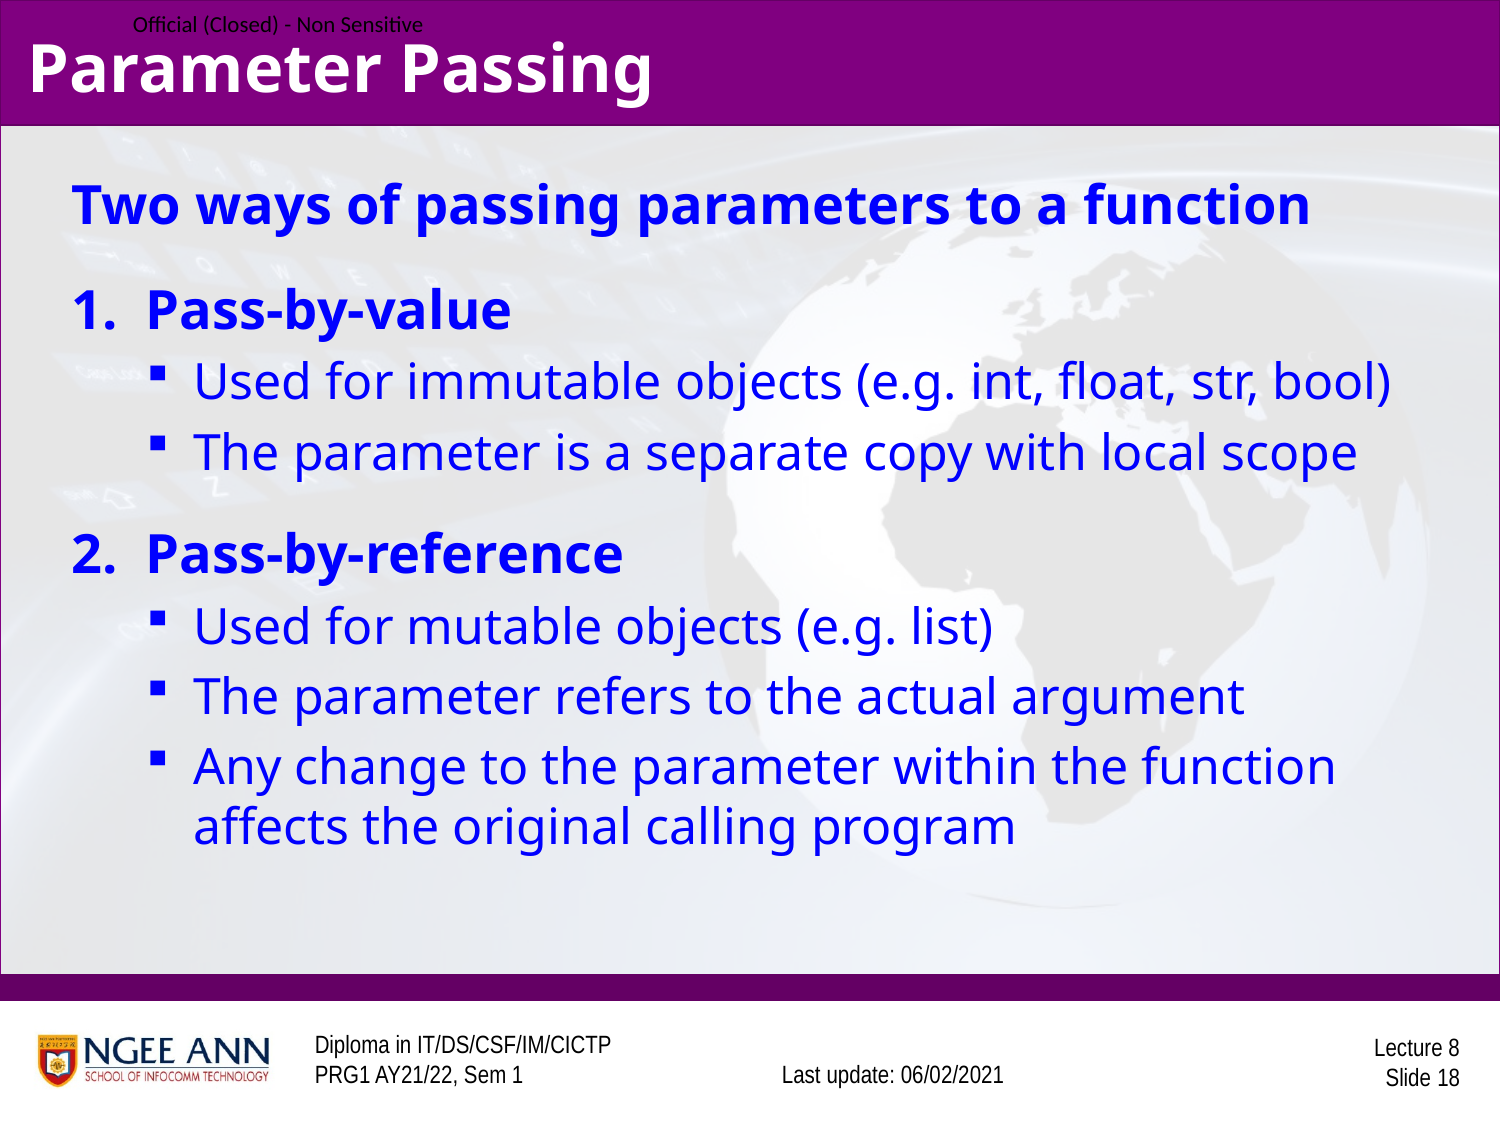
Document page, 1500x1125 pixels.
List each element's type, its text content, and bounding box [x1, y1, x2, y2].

title Parameter Passing [12, 19, 1488, 113]
list Two ways of passing parameters to a function 1. Pass-by-value Used for immutable objects (e.g. int, float, str, bool) The parameter is a separate copy with local scope 2. Pass-by-reference Used for mutable objects (e.g. list) The parameter refers to the actual argument Any change to the parameter within the function affects the original calling program [56, 162, 1444, 905]
picture [12, 1012, 294, 1109]
